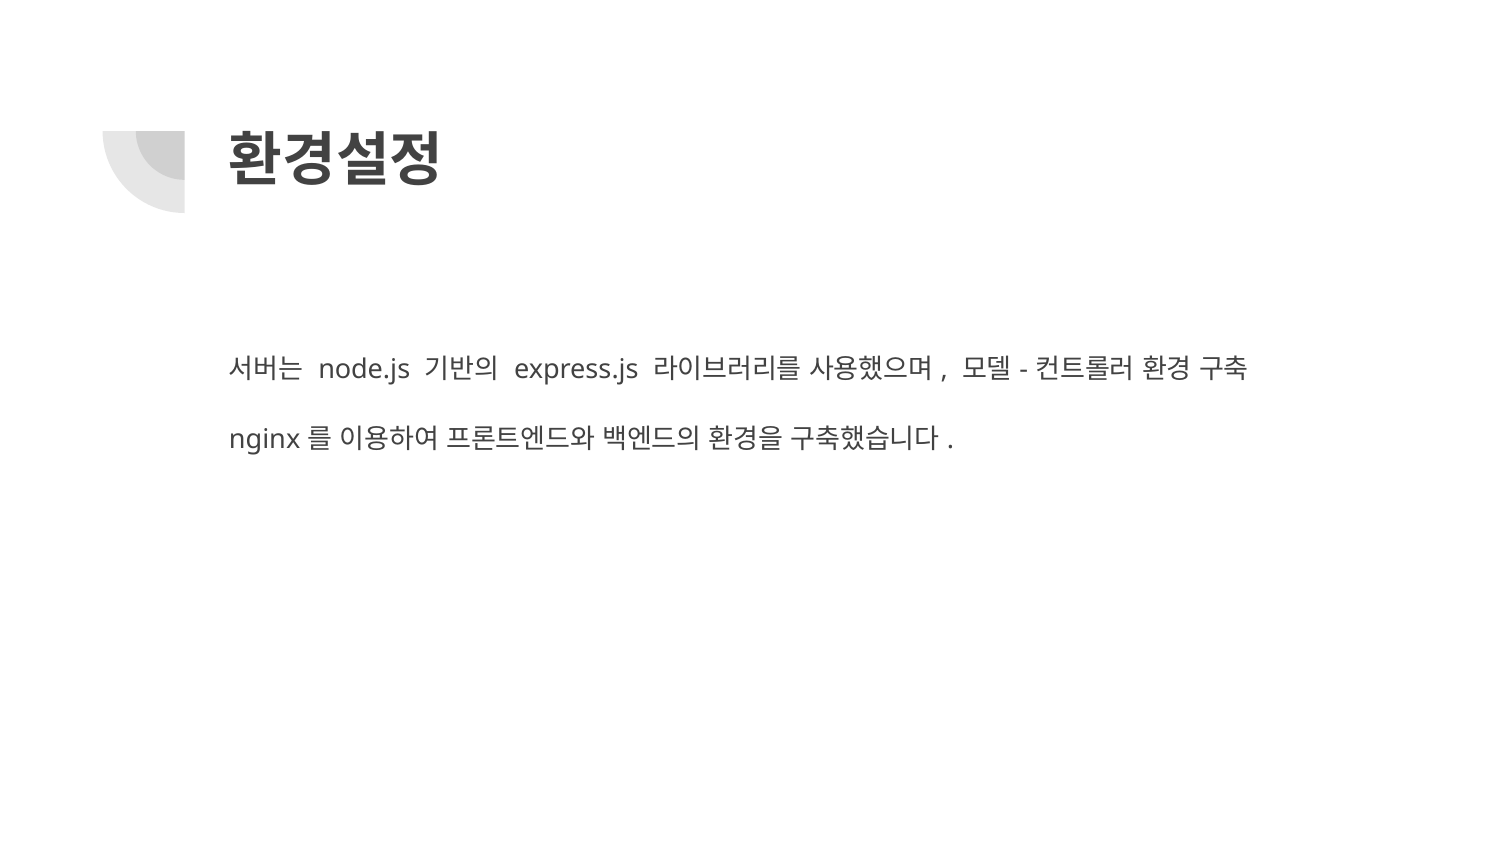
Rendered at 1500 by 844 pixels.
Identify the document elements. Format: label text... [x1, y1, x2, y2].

list 서버는 node.js 기반의 express.js 라이브러리를 사용했으며, 모델-컨트롤러 환경 구축 nginx를 이용하여 프론트엔드와 백엔드의 환경을 구축했습니다. [213, 326, 1368, 744]
title 환경설정 [213, 98, 1368, 263]
